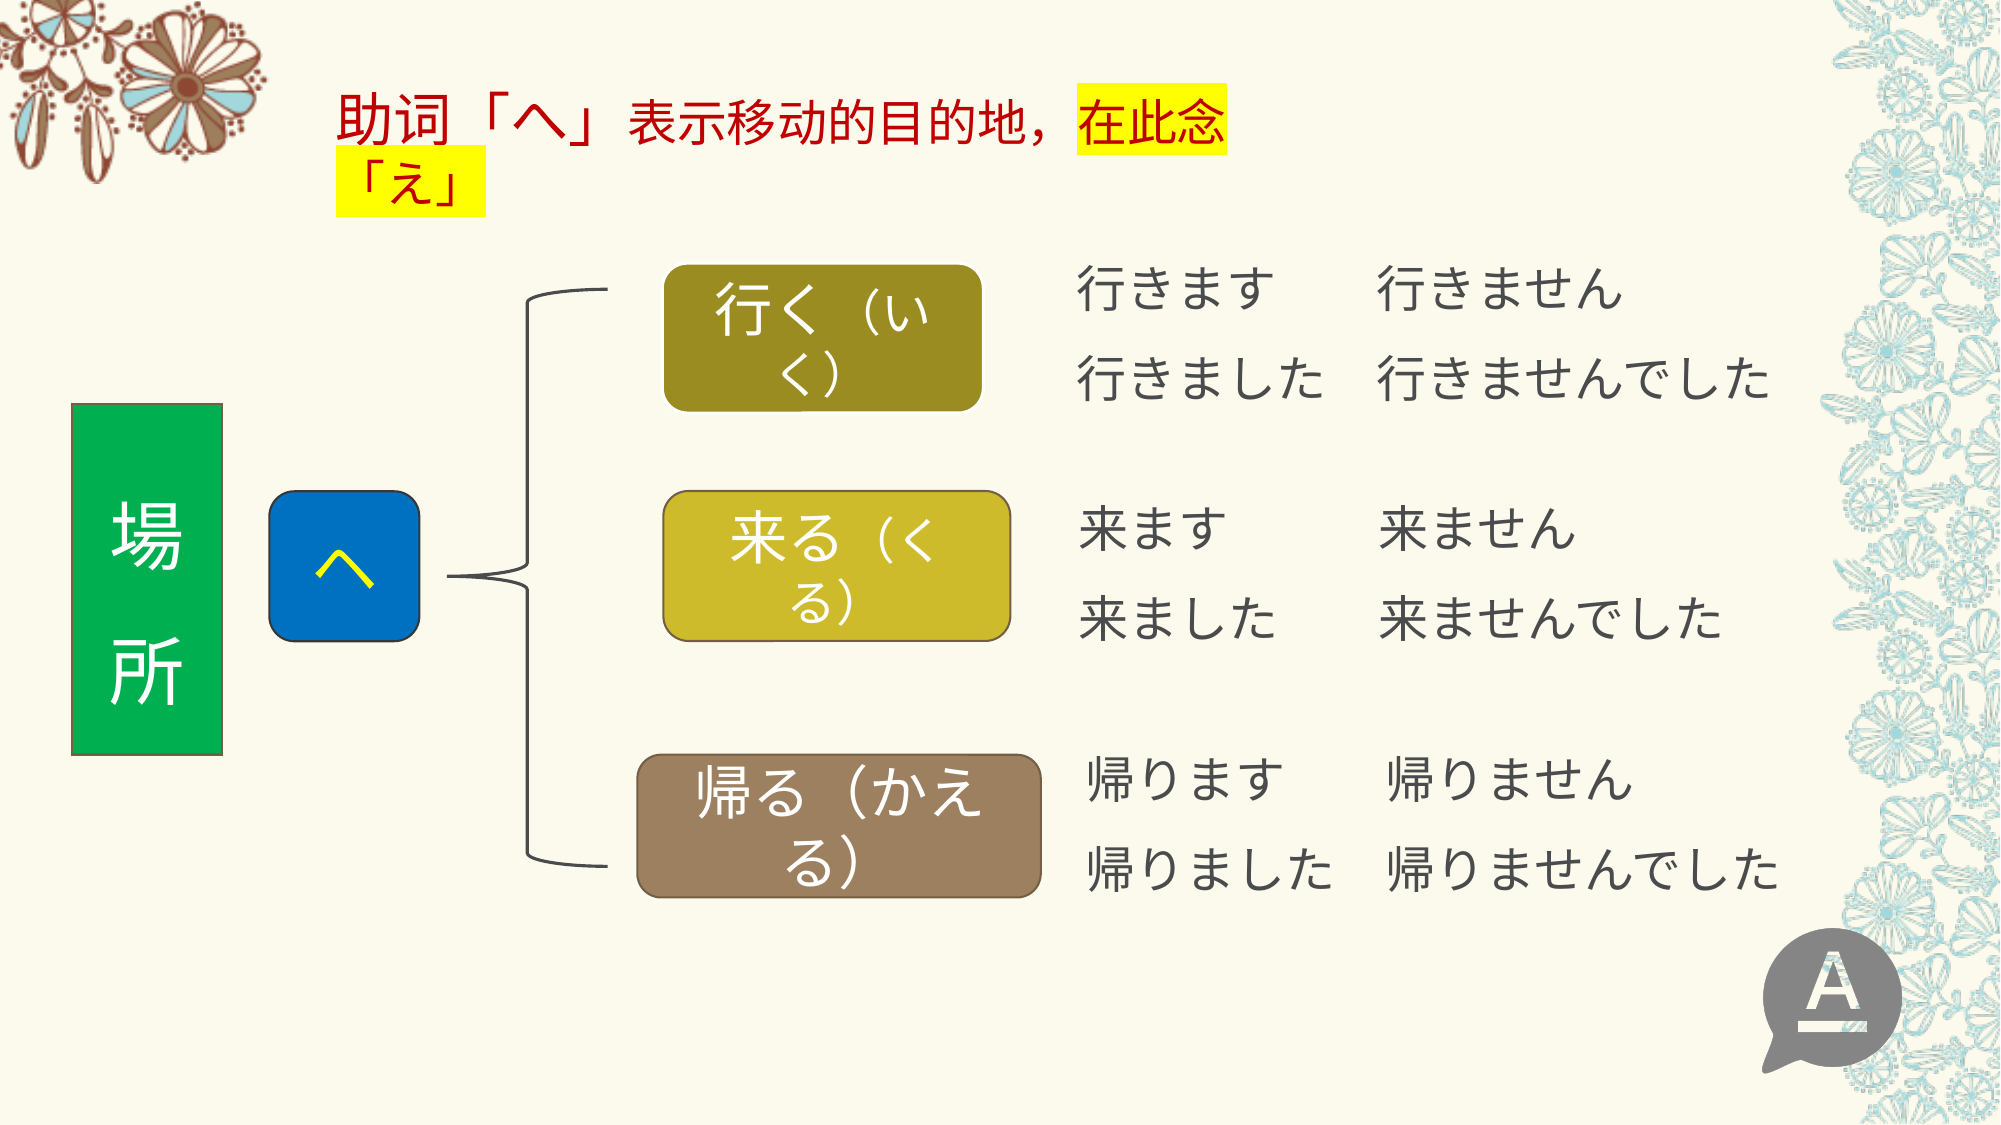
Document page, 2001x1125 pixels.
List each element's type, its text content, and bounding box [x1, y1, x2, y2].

text_box 帰る（かえる） [636, 753, 1042, 899]
text_box [446, 287, 608, 868]
picture [1740, 0, 2001, 1124]
text_box 来ます 来ません 来ました 来ませんでした [1063, 460, 1770, 656]
text_box 助词「へ」表示移动的目的地，在此念「え」 [321, 75, 1366, 291]
text_box 場所 [71, 403, 223, 756]
text_box 帰ります 帰りません 帰りました 帰りませんでした [1070, 711, 1859, 907]
picture [0, 0, 269, 184]
text_box ヘ [268, 490, 421, 643]
text_box 行きます 行きません 行きました 行きませんでした [1061, 220, 1838, 416]
text_box 来る（くる） [662, 489, 1012, 643]
text_box 行く（いく） [660, 261, 985, 415]
